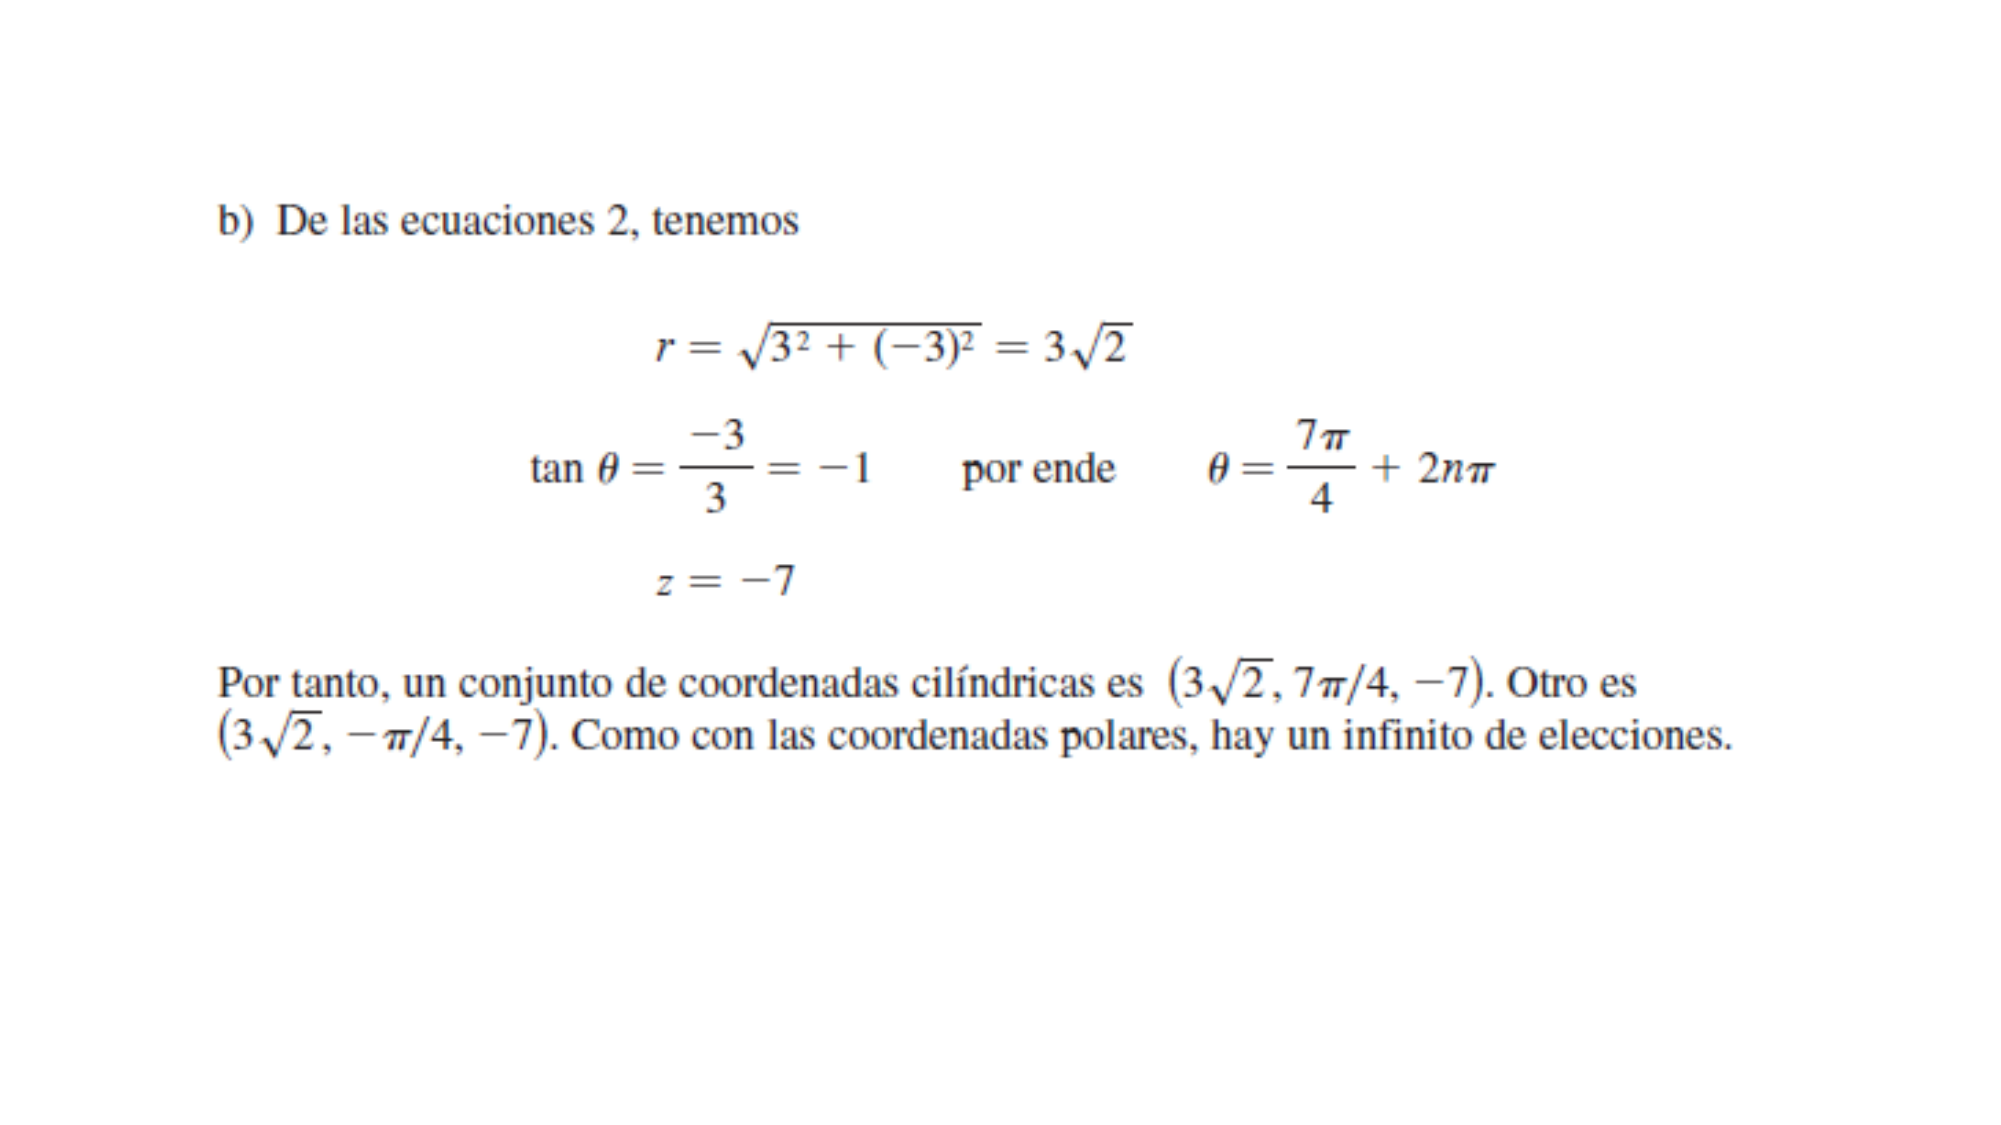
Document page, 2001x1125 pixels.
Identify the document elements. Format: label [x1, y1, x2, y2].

picture [180, 164, 1758, 786]
